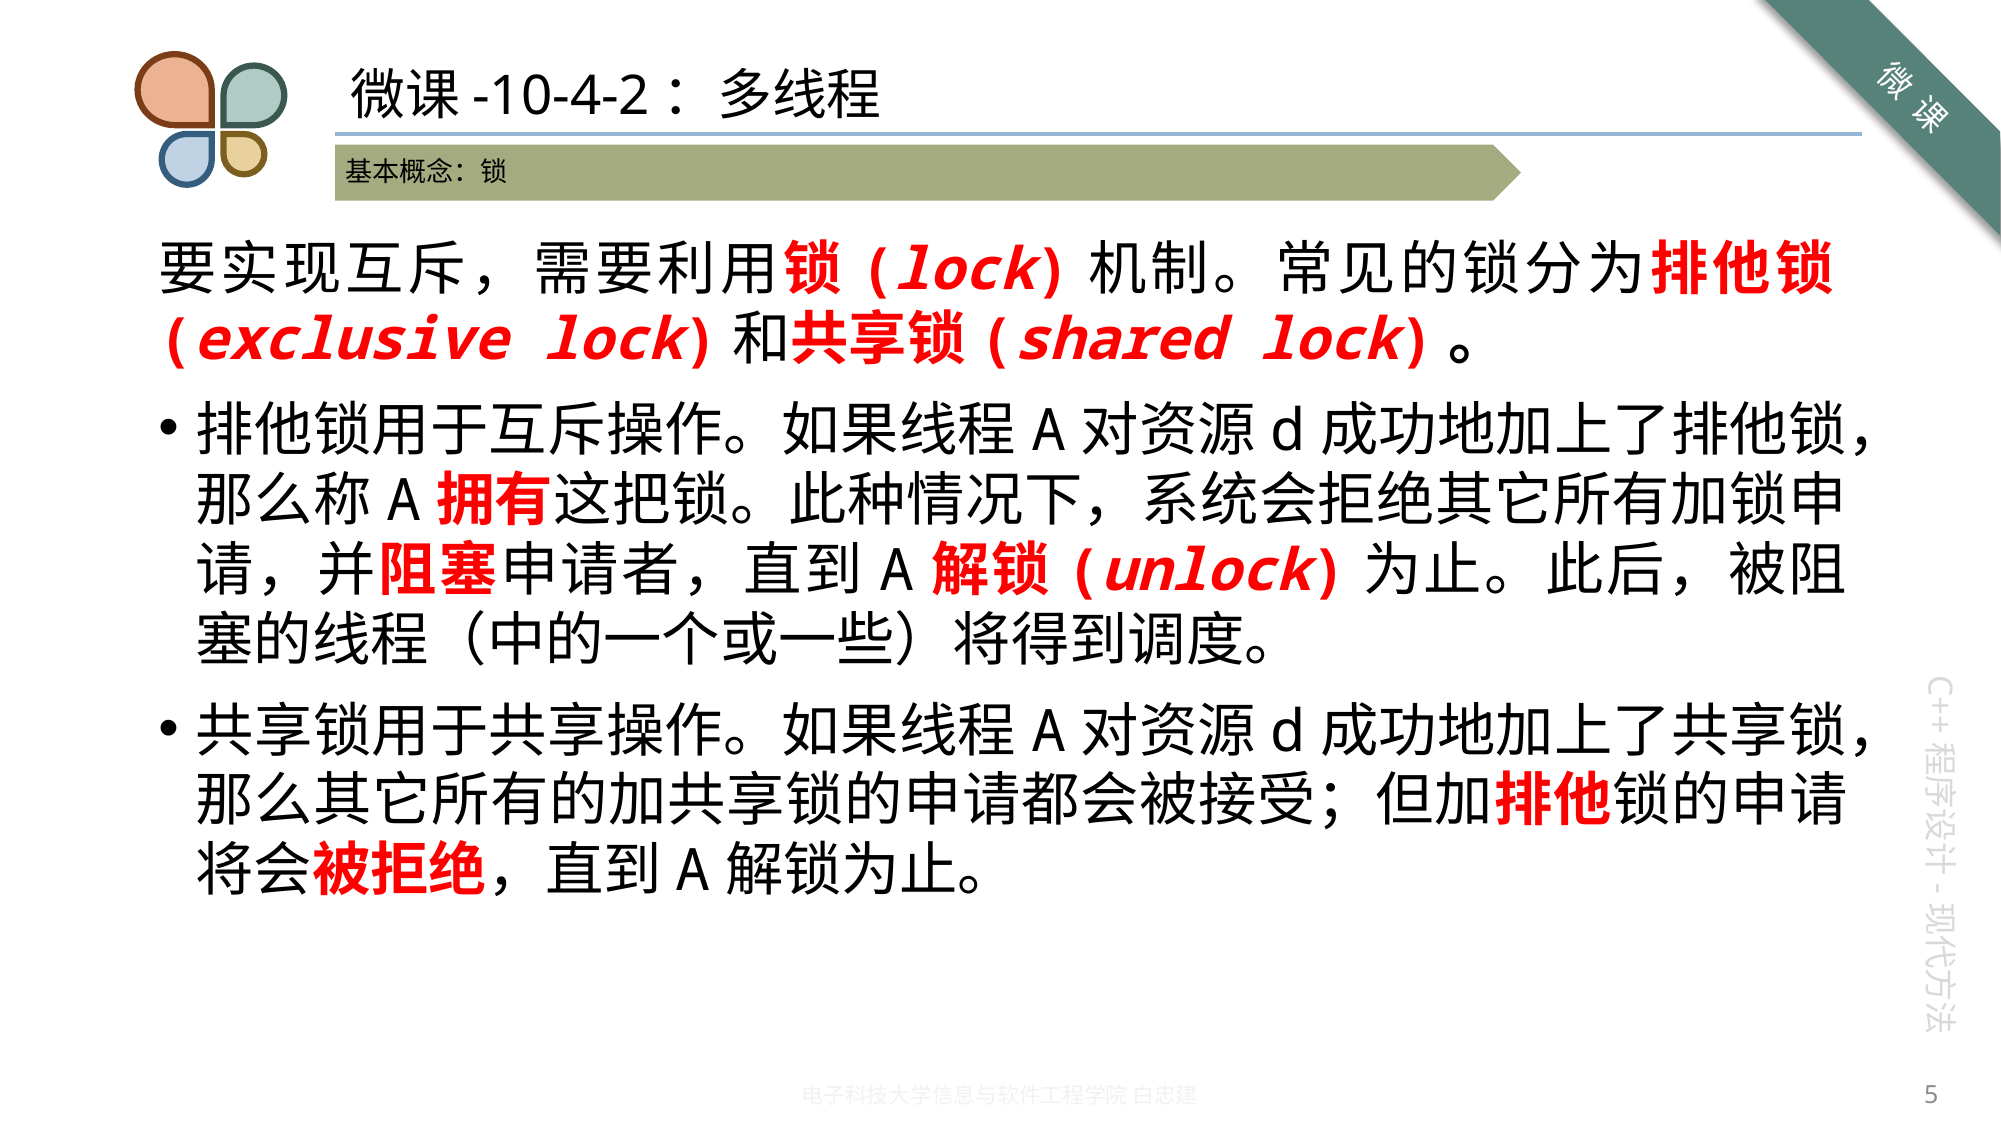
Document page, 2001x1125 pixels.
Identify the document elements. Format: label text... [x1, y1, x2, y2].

list 要实现互斥，需要利用锁(lock)机制。常见的锁分为排他锁(exclusive lock)和共享锁(shared lock)。 排他锁用于互斥操作。如果线程A对资源d成功地加上了排他锁，那么称A拥有这把锁。此种情况下，系统会拒绝其它所有加锁申请，并阻塞申请者，直到A解锁(unlock)为止。此后，被阻塞的线程（中的一个或一些）将得到调度。 共享锁用于共享操作。如果线程A对资源d成功地加上了共享锁，那么其它所有的加共享锁的申请都会被接受；但加排他锁的申请将会被拒绝，直到A解锁为止。 [143, 223, 1863, 1066]
title 微课-10-4-2：多线程 [335, 59, 1863, 134]
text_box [333, 143, 1524, 202]
slide_number 5 [1862, 1065, 2000, 1125]
